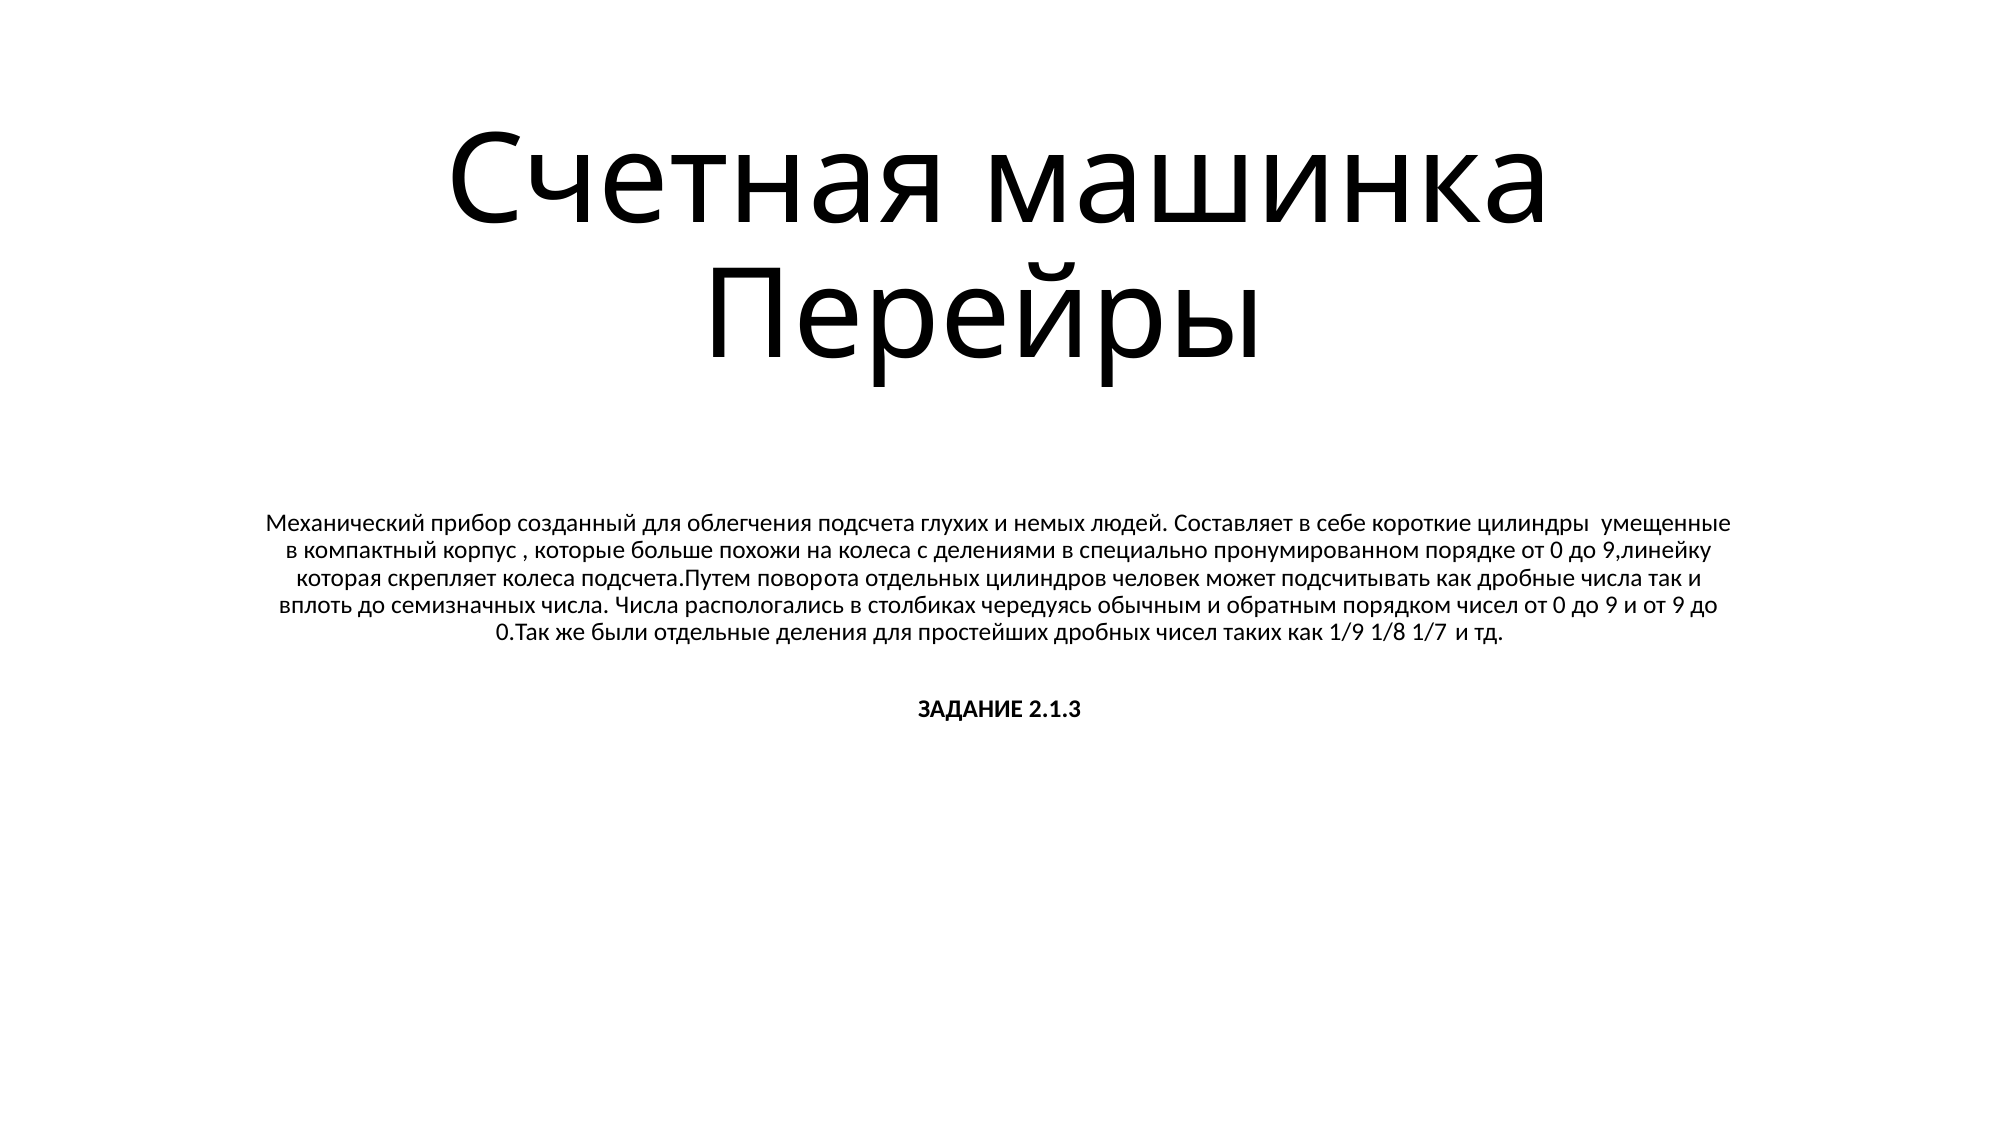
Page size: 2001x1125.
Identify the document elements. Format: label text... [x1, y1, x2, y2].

subtitle Механический прибор созданный для облегчения подсчета глухих и немых людей. Составляет в себе короткие цилиндры умещенные в компактный корпус , которые больше похожи на колеса с делениями в специально пронумированном порядке от 0 до 9,линейку которая скрепляет колеса подсчета.Путем поворота отдельных цилиндров человек может подсчитывать как дробные числа так и вплоть до семизначных числа. Числа распологались в столбиках чередуясь обычным и обратным порядком чисел от 0 до 9 и от 9 до 0.Так же были отдельные деления для простейших дробных чисел таких как 1/9 1/8 1/7 и тд. ЗАДАНИЕ 2.1.3 [249, 460, 1750, 732]
title Счетная машинка Перейры [249, 0, 1750, 392]
